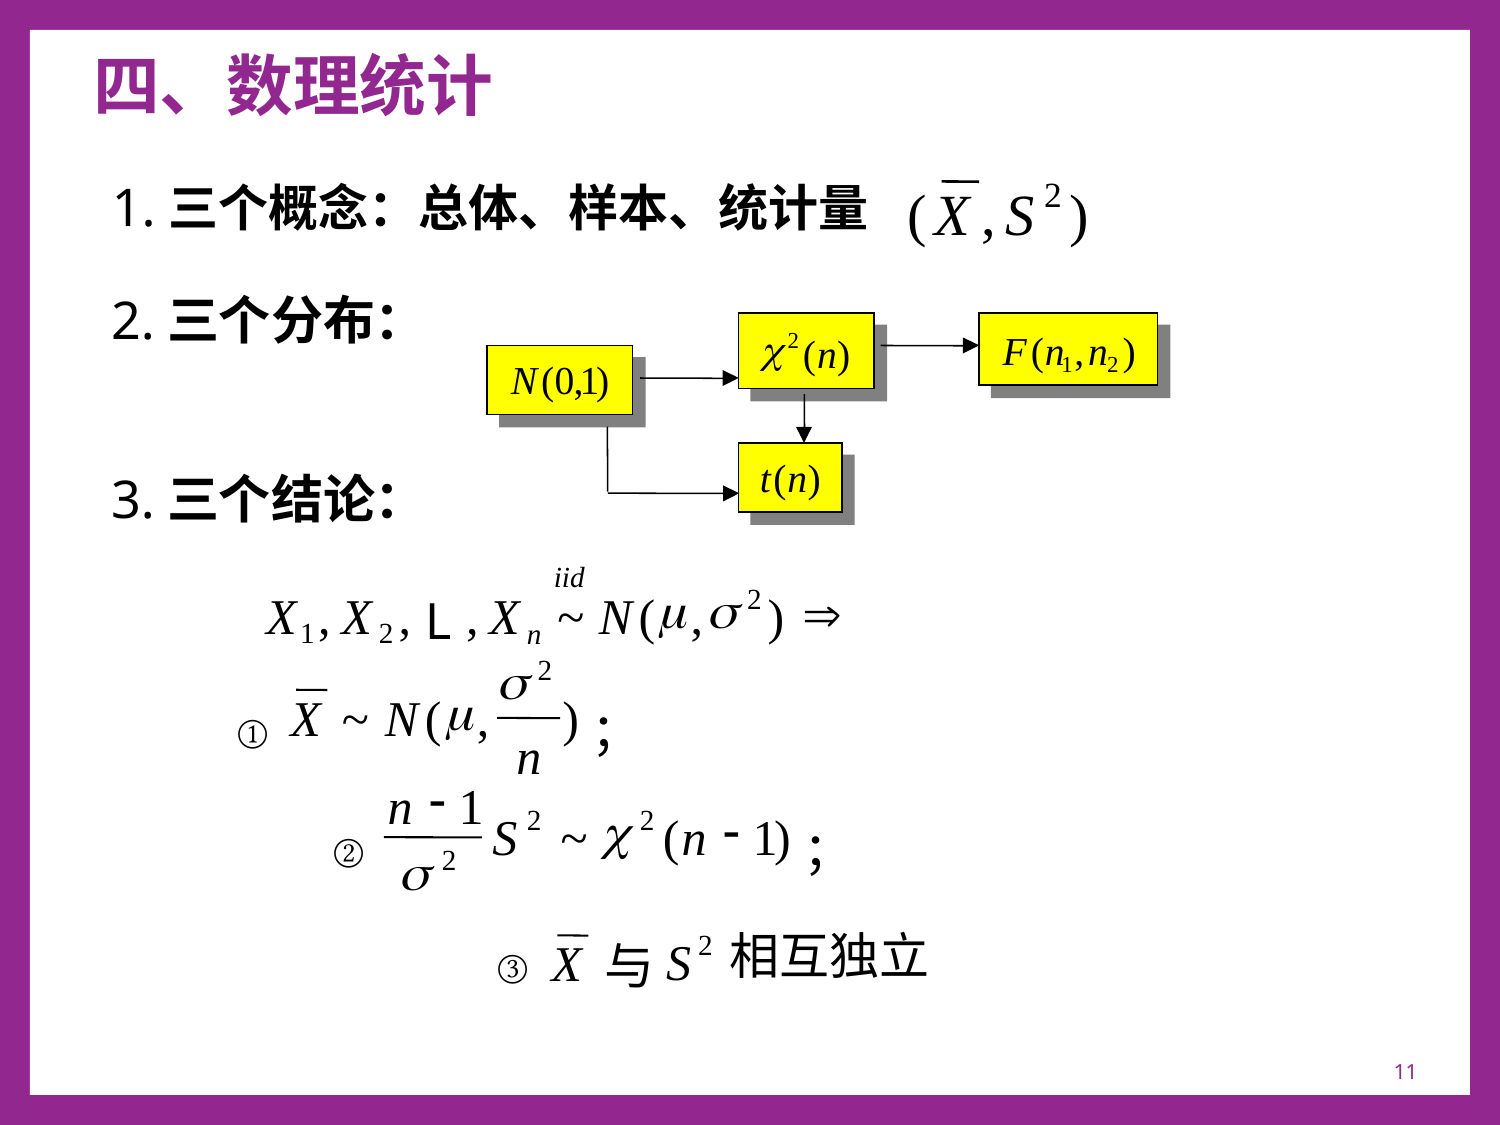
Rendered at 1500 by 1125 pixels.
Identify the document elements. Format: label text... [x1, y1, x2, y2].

text_box Þ [802, 581, 843, 642]
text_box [738, 442, 856, 526]
text_box 1.三个概念：总体、样本、统计量 [111, 174, 869, 238]
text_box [795, 393, 813, 444]
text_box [326, 768, 854, 901]
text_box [486, 345, 646, 428]
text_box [230, 649, 642, 785]
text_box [978, 312, 1171, 399]
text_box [880, 337, 980, 354]
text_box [490, 924, 930, 995]
slide_number 11 [1222, 1042, 1433, 1103]
text_box 2.三个分布： [110, 287, 428, 350]
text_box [607, 426, 740, 502]
text_box 3.三个结论： [110, 466, 428, 529]
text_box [265, 557, 785, 651]
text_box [639, 369, 739, 387]
title 四、数理统计 [78, 40, 1319, 137]
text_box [907, 171, 1089, 248]
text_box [738, 312, 888, 402]
